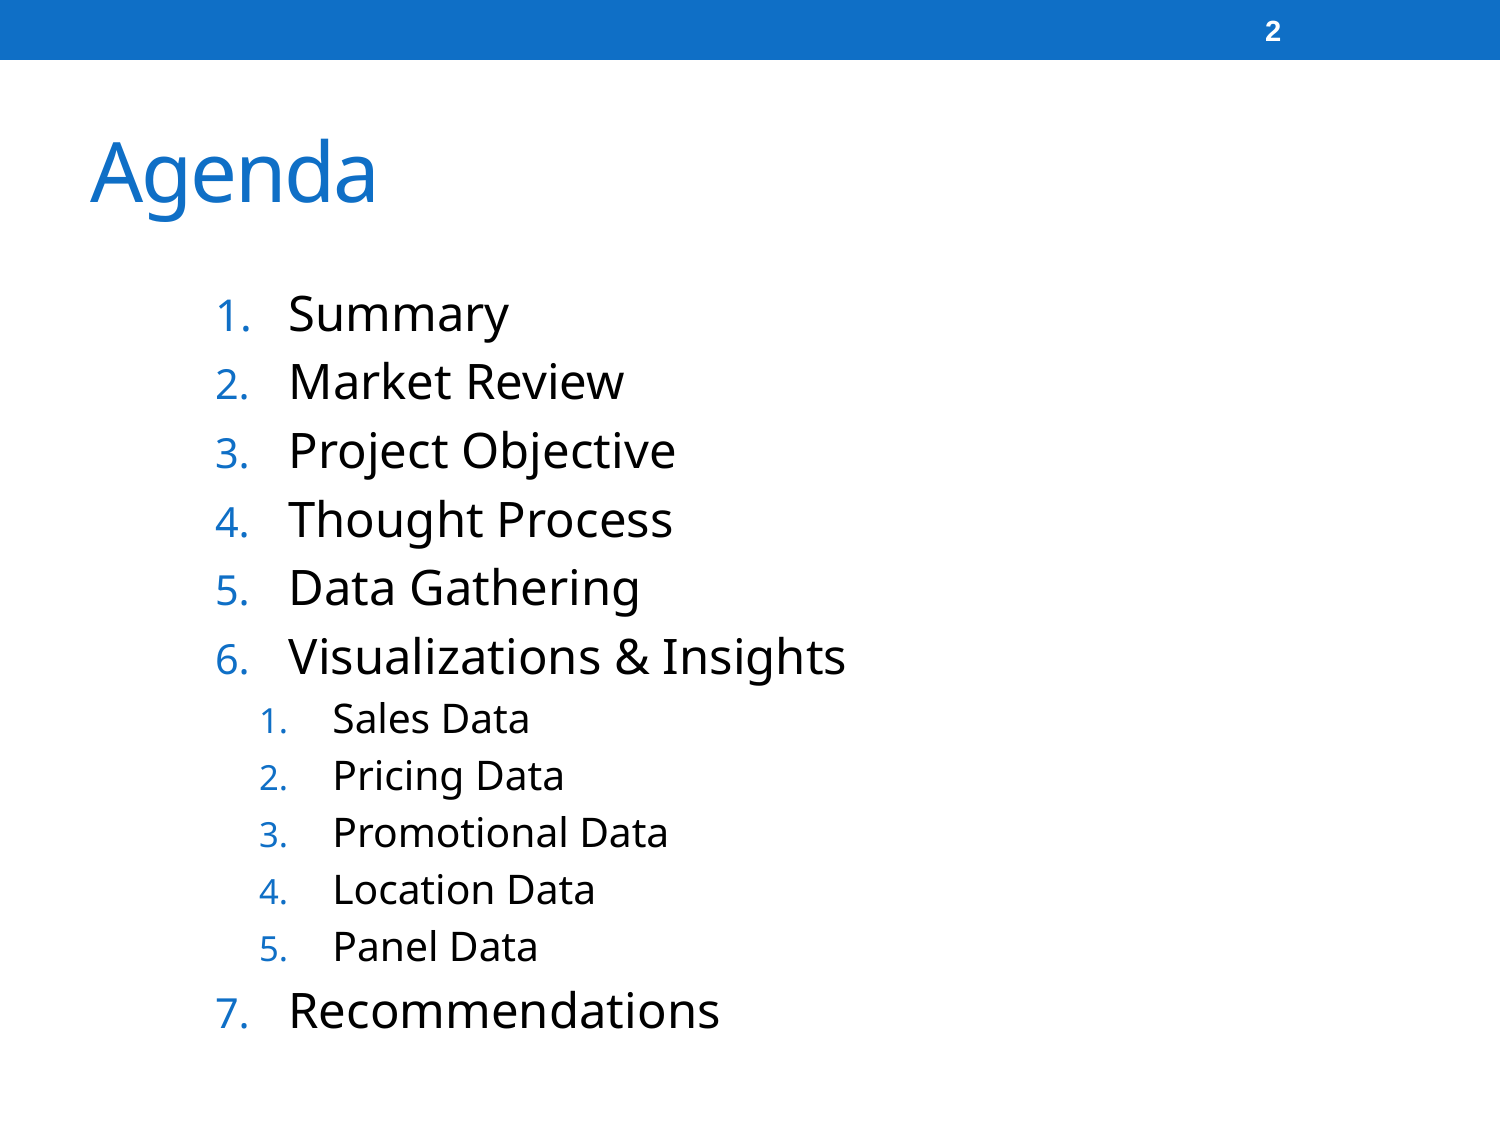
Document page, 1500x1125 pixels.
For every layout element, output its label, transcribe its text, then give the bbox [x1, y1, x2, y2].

slide_number 2 [1250, 3, 1425, 57]
list Summary Market Review Project Objective Thought Process Data Gathering Visualizations & Insights Sales Data Pricing Data Promotional Data Location Data Panel Data Recommendations [200, 275, 963, 1050]
title Agenda [75, 87, 1425, 250]
